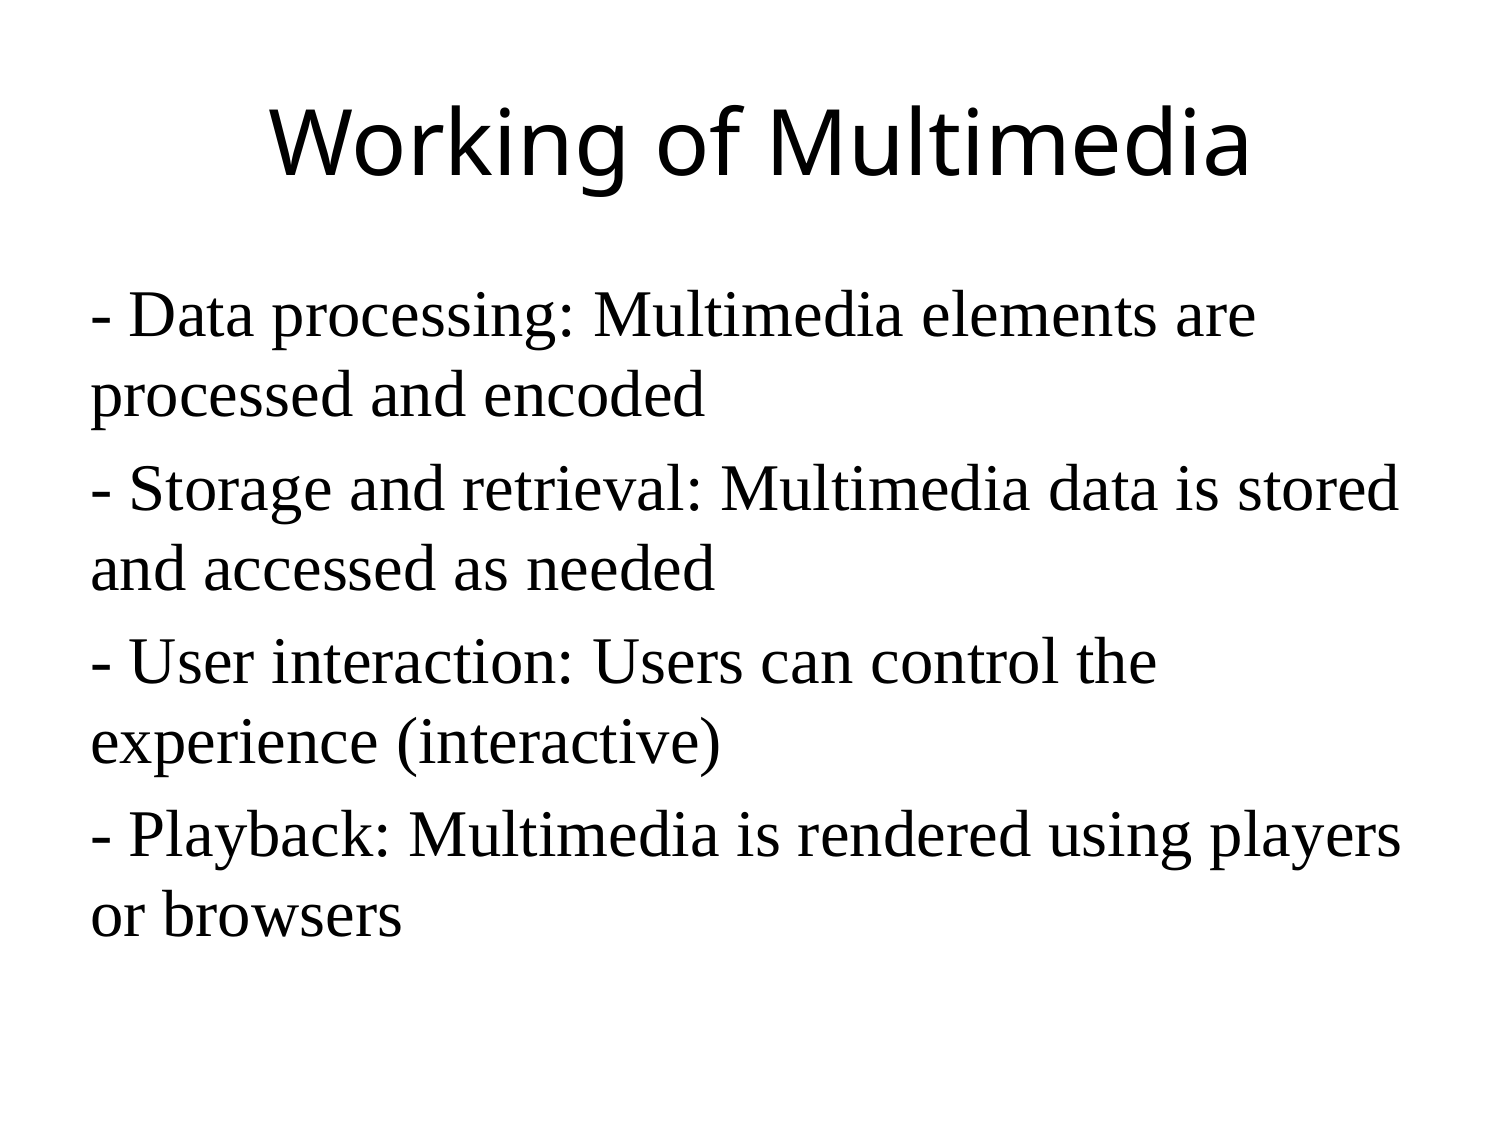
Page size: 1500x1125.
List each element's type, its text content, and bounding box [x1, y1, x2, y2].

title Working of Multimedia [75, 45, 1425, 233]
list - Data processing: Multimedia elements are processed and encoded - Storage and retrieval: Multimedia data is stored and accessed as needed - User interaction: Users can control the experience (interactive) - Playback: Multimedia is rendered using players or browsers [75, 262, 1425, 1005]
